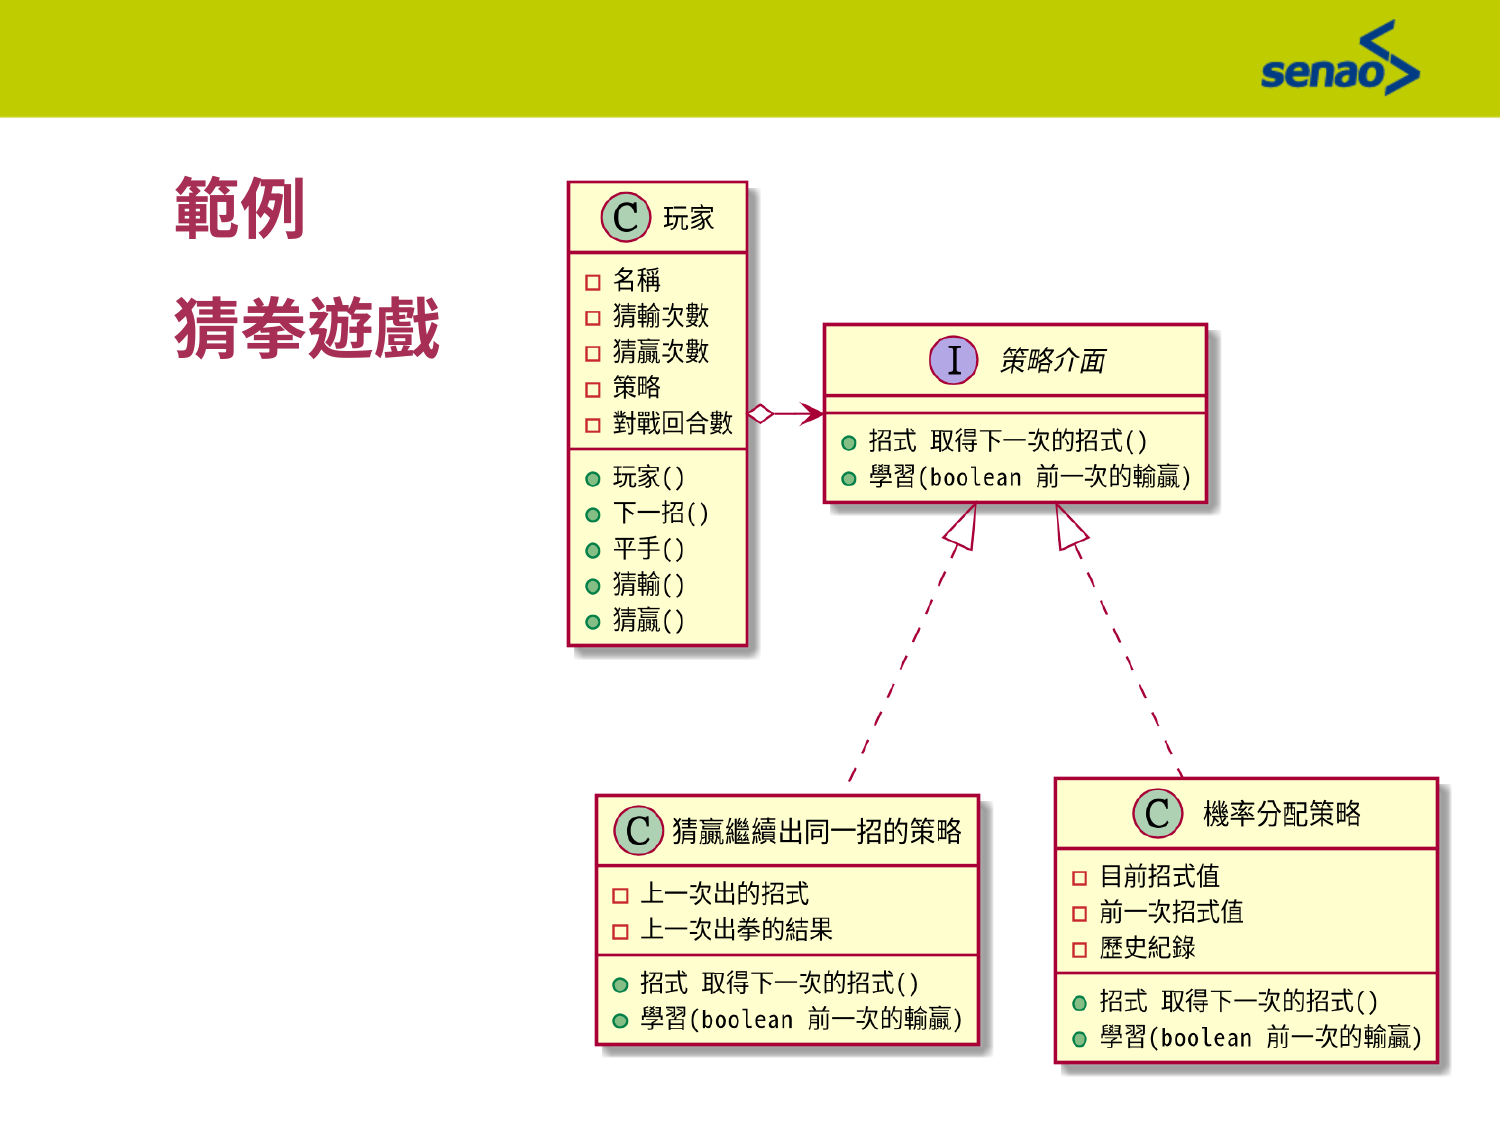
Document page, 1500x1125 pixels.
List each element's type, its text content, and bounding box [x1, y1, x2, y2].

picture [0, 0, 1500, 1125]
text_box 範例 猜拳遊戲 [159, 119, 1459, 592]
